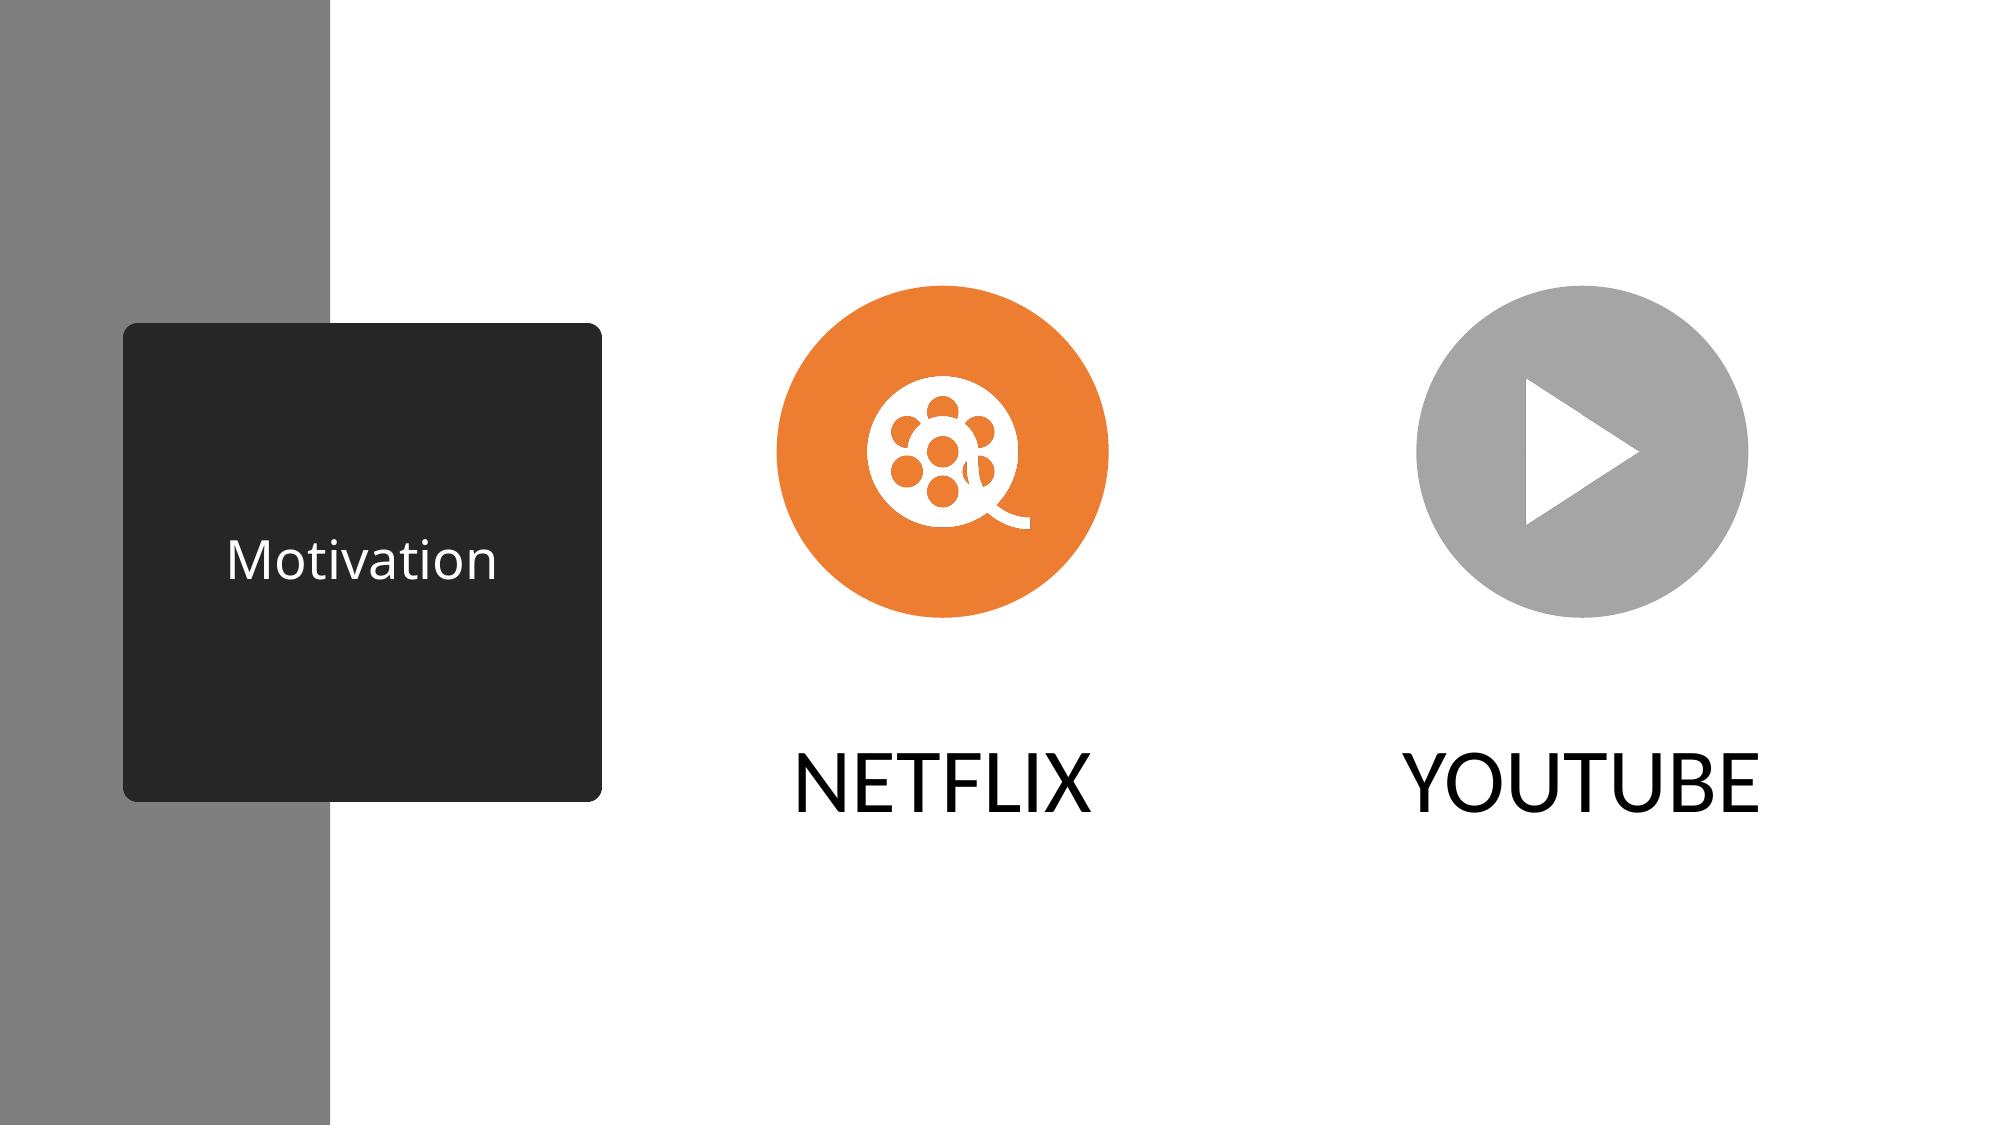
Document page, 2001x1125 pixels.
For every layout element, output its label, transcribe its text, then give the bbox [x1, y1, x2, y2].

text_box [0, 0, 331, 1125]
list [662, 191, 1863, 934]
title Motivation [137, 337, 588, 788]
